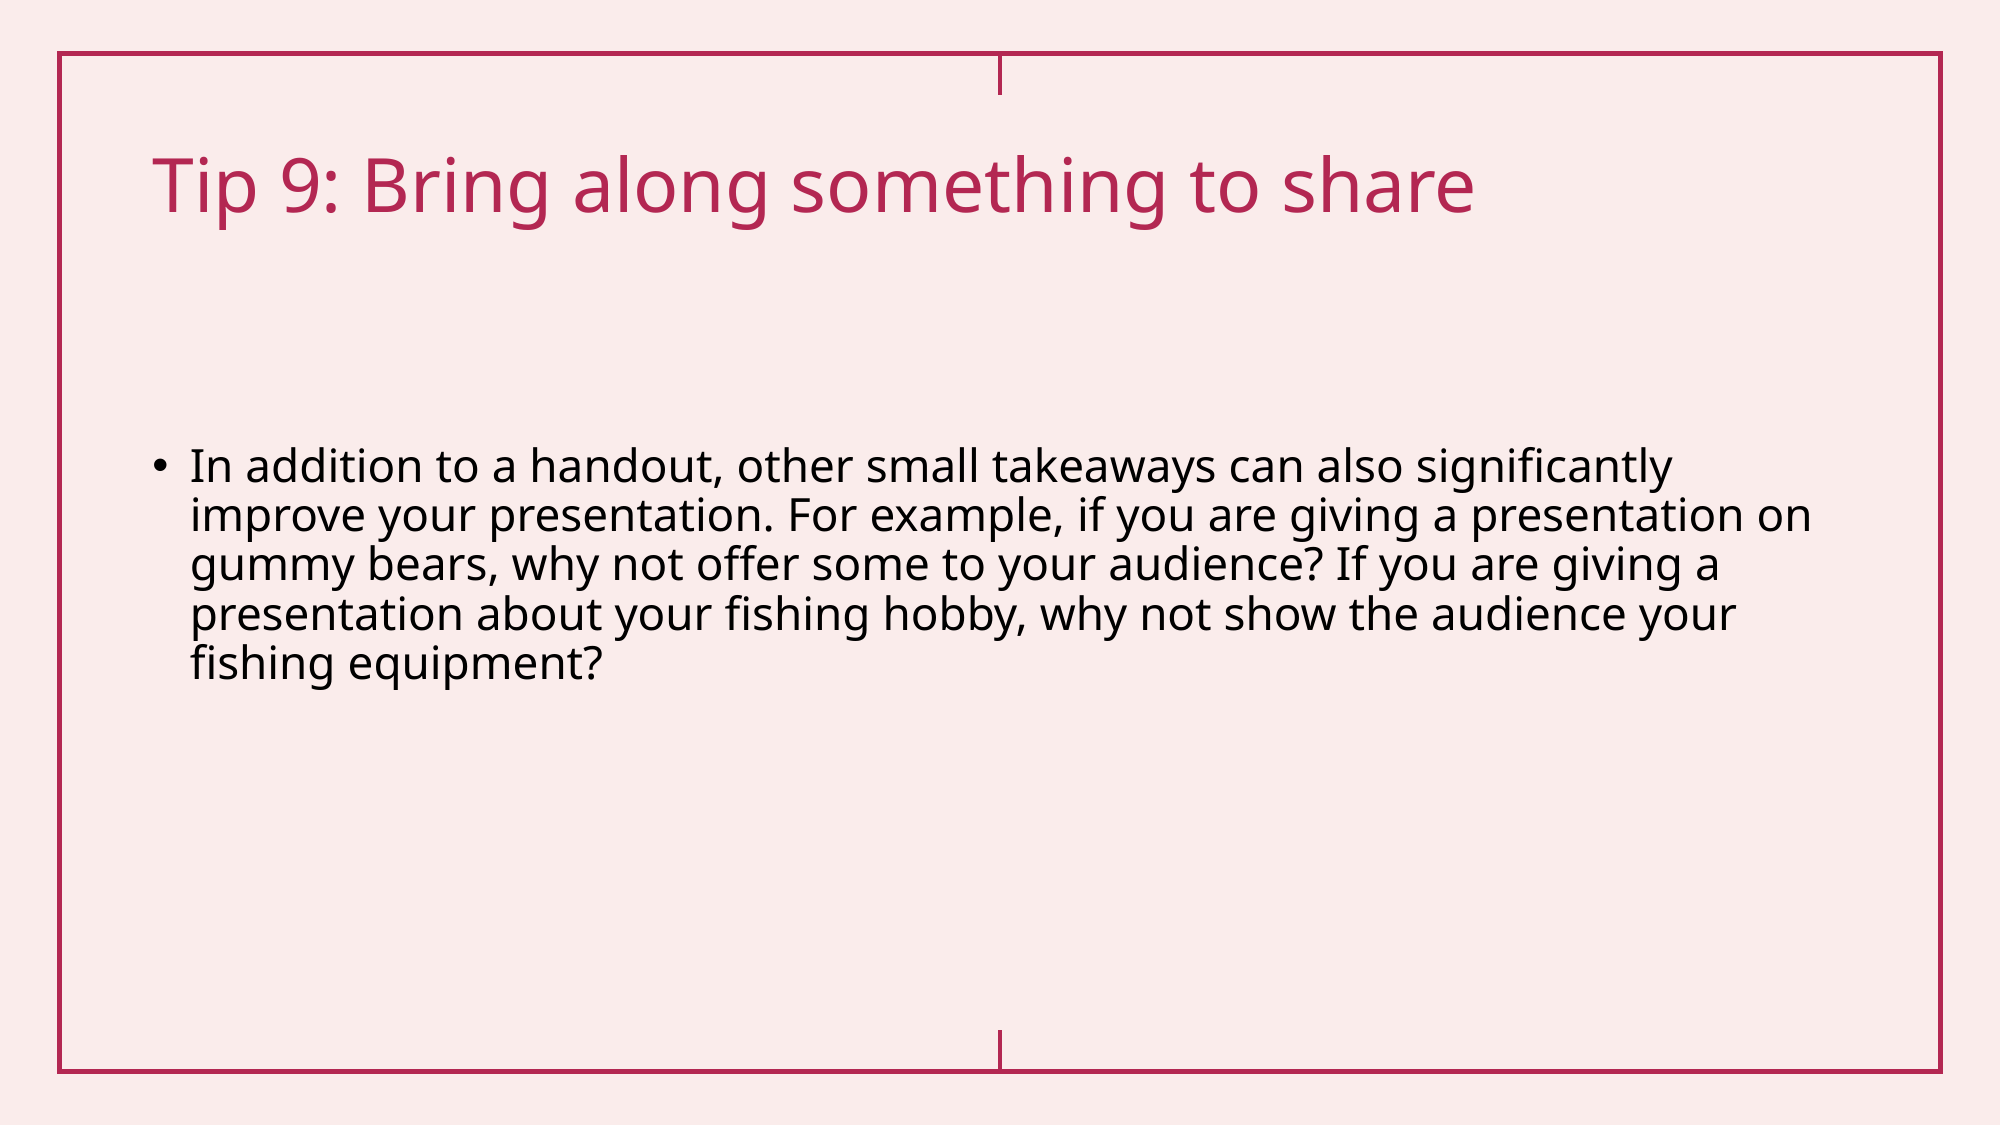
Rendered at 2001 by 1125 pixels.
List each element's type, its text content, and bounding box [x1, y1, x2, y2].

title Tip 9: Bring along something to share [137, 139, 1863, 366]
list In addition to a handout, other small takeaways can also significantly improve your presentation. For example, if you are giving a presentation on gummy bears, why not offer some to your audience? If you are giving a presentation about your fishing hobby, why not show the audience your fishing equipment? [137, 435, 1863, 1004]
